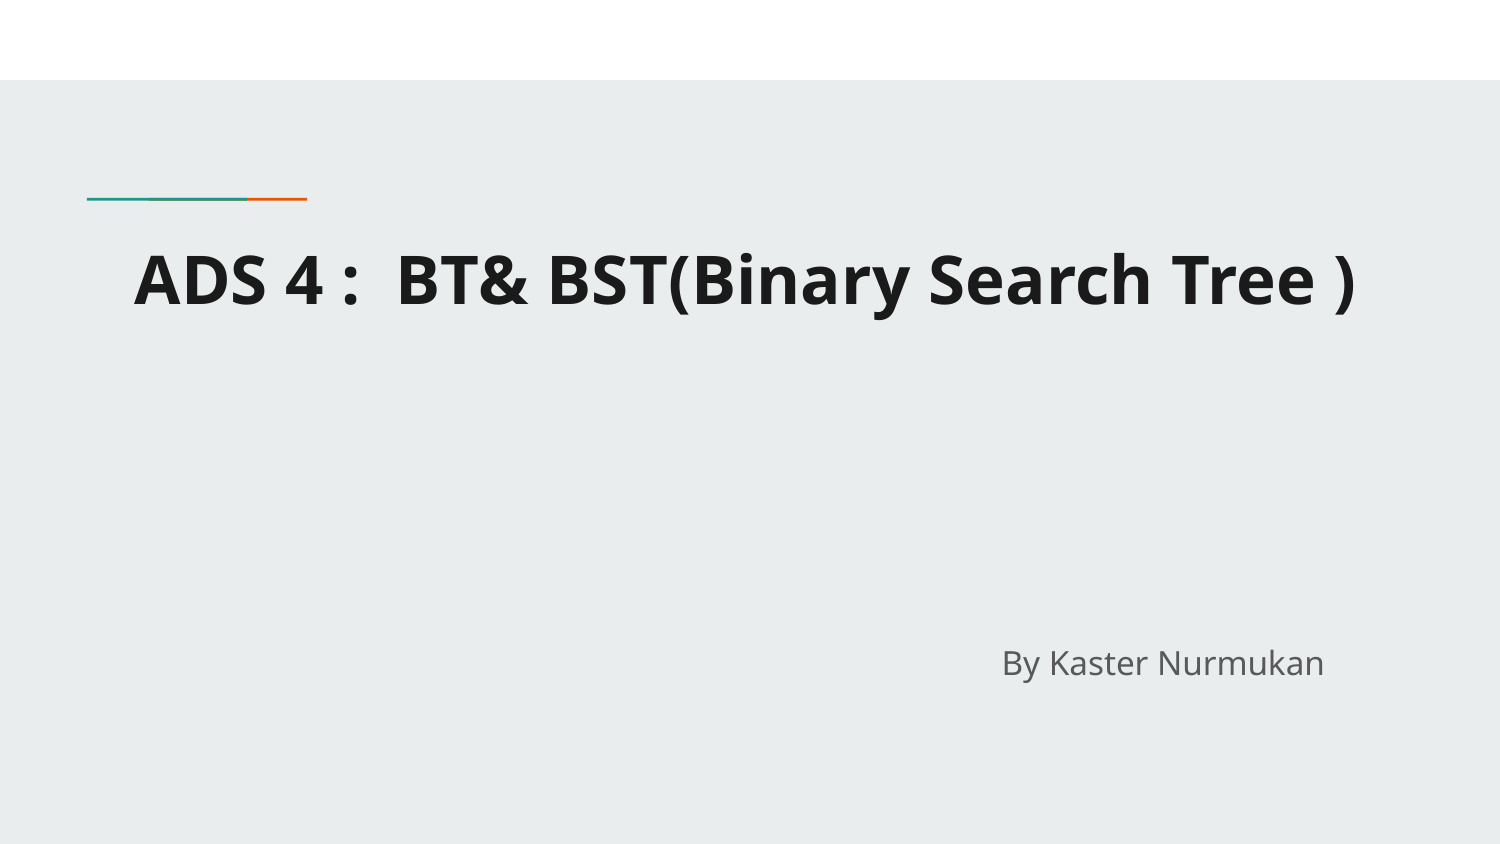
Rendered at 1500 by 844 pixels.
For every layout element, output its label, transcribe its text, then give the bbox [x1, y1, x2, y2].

title ADS 4 : BT& BST(Binary Search Tree ) [119, 216, 1381, 490]
subtitle By Kaster Nurmukan [977, 625, 1388, 715]
